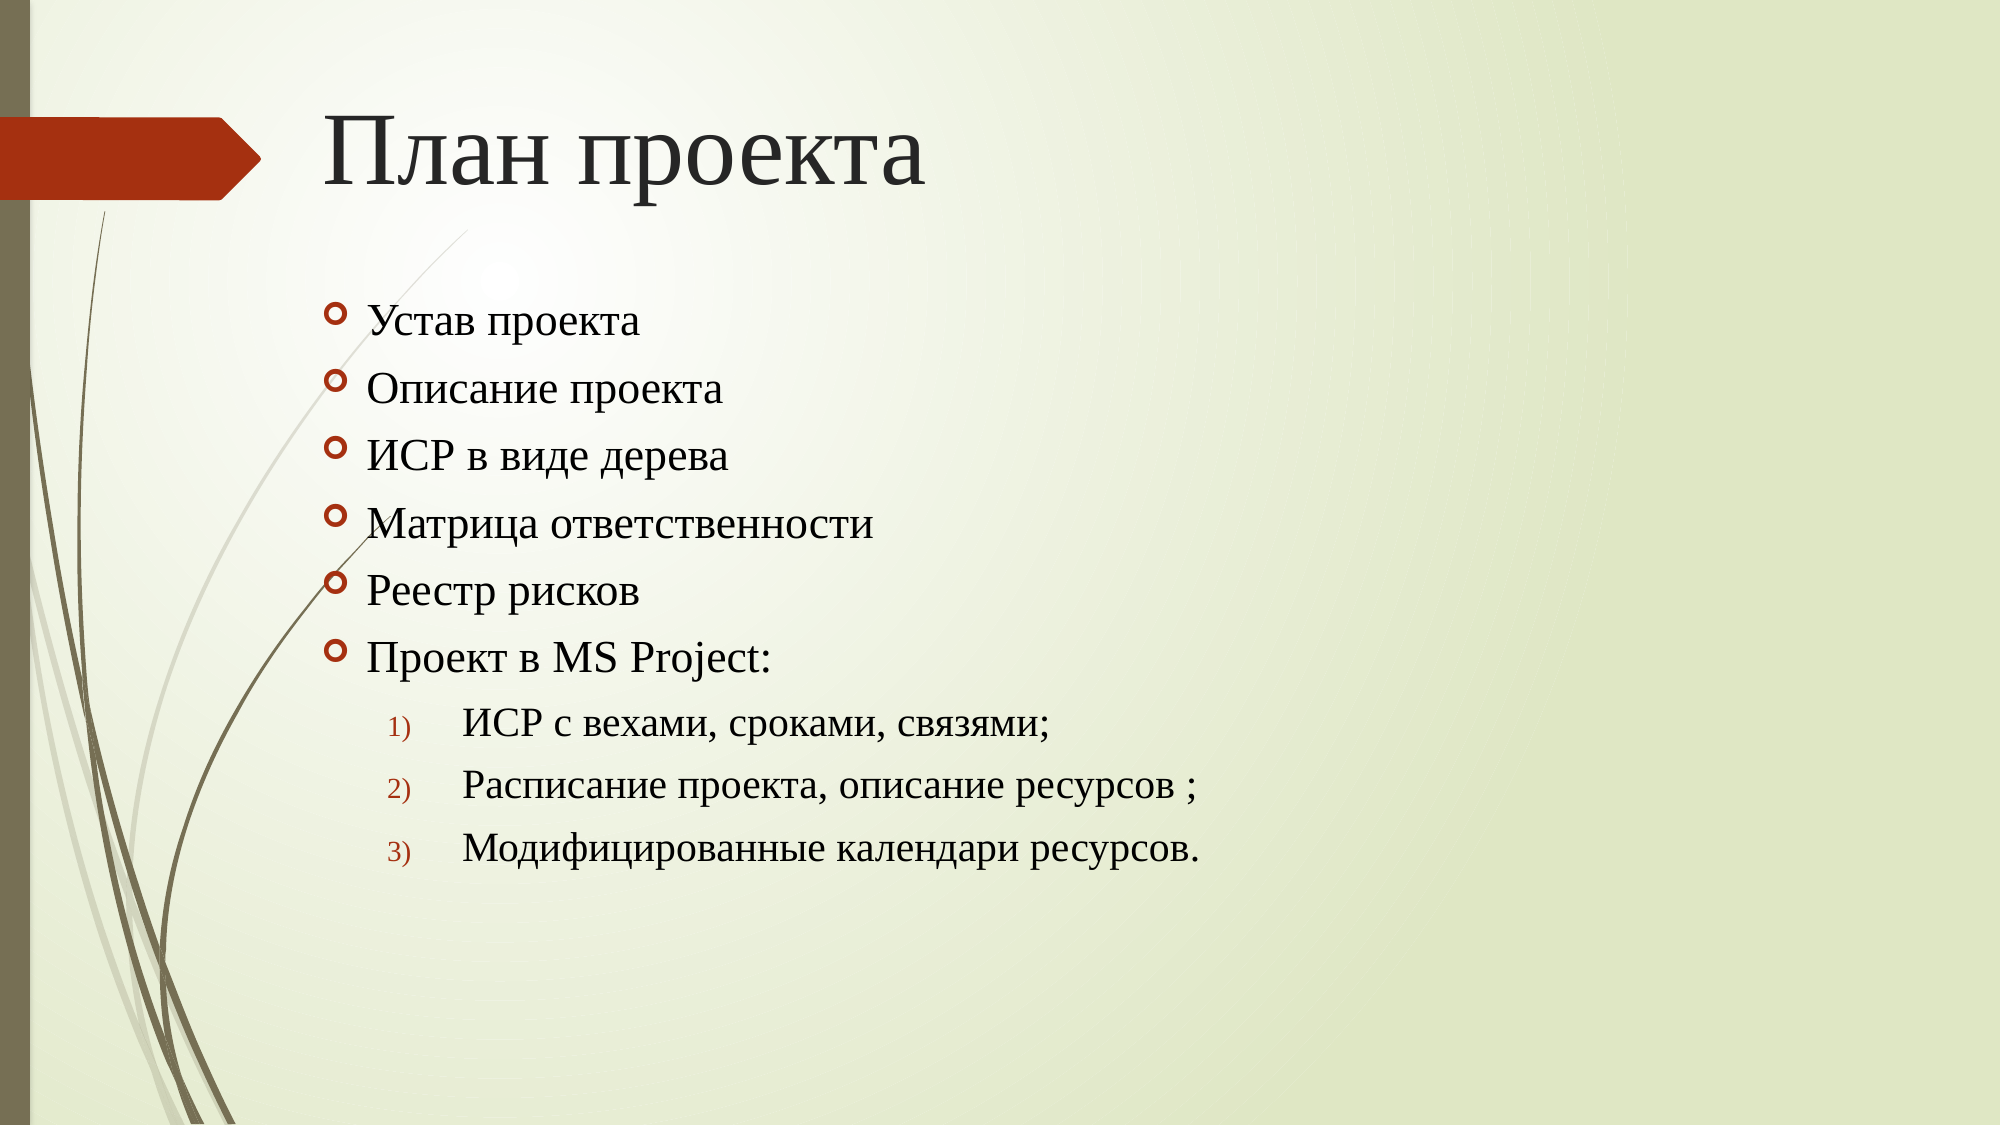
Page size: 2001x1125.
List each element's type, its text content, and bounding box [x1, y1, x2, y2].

title План проекта [307, 72, 1769, 282]
list Устав проекта Описание проекта ИСР в виде дерева Матрица ответственности Реестр рисков Проект в MS Project: ИСР с вехами, сроками, связями; Расписание проекта, описание ресурсов ; Модифицированные календари ресурсов. [306, 282, 1769, 903]
